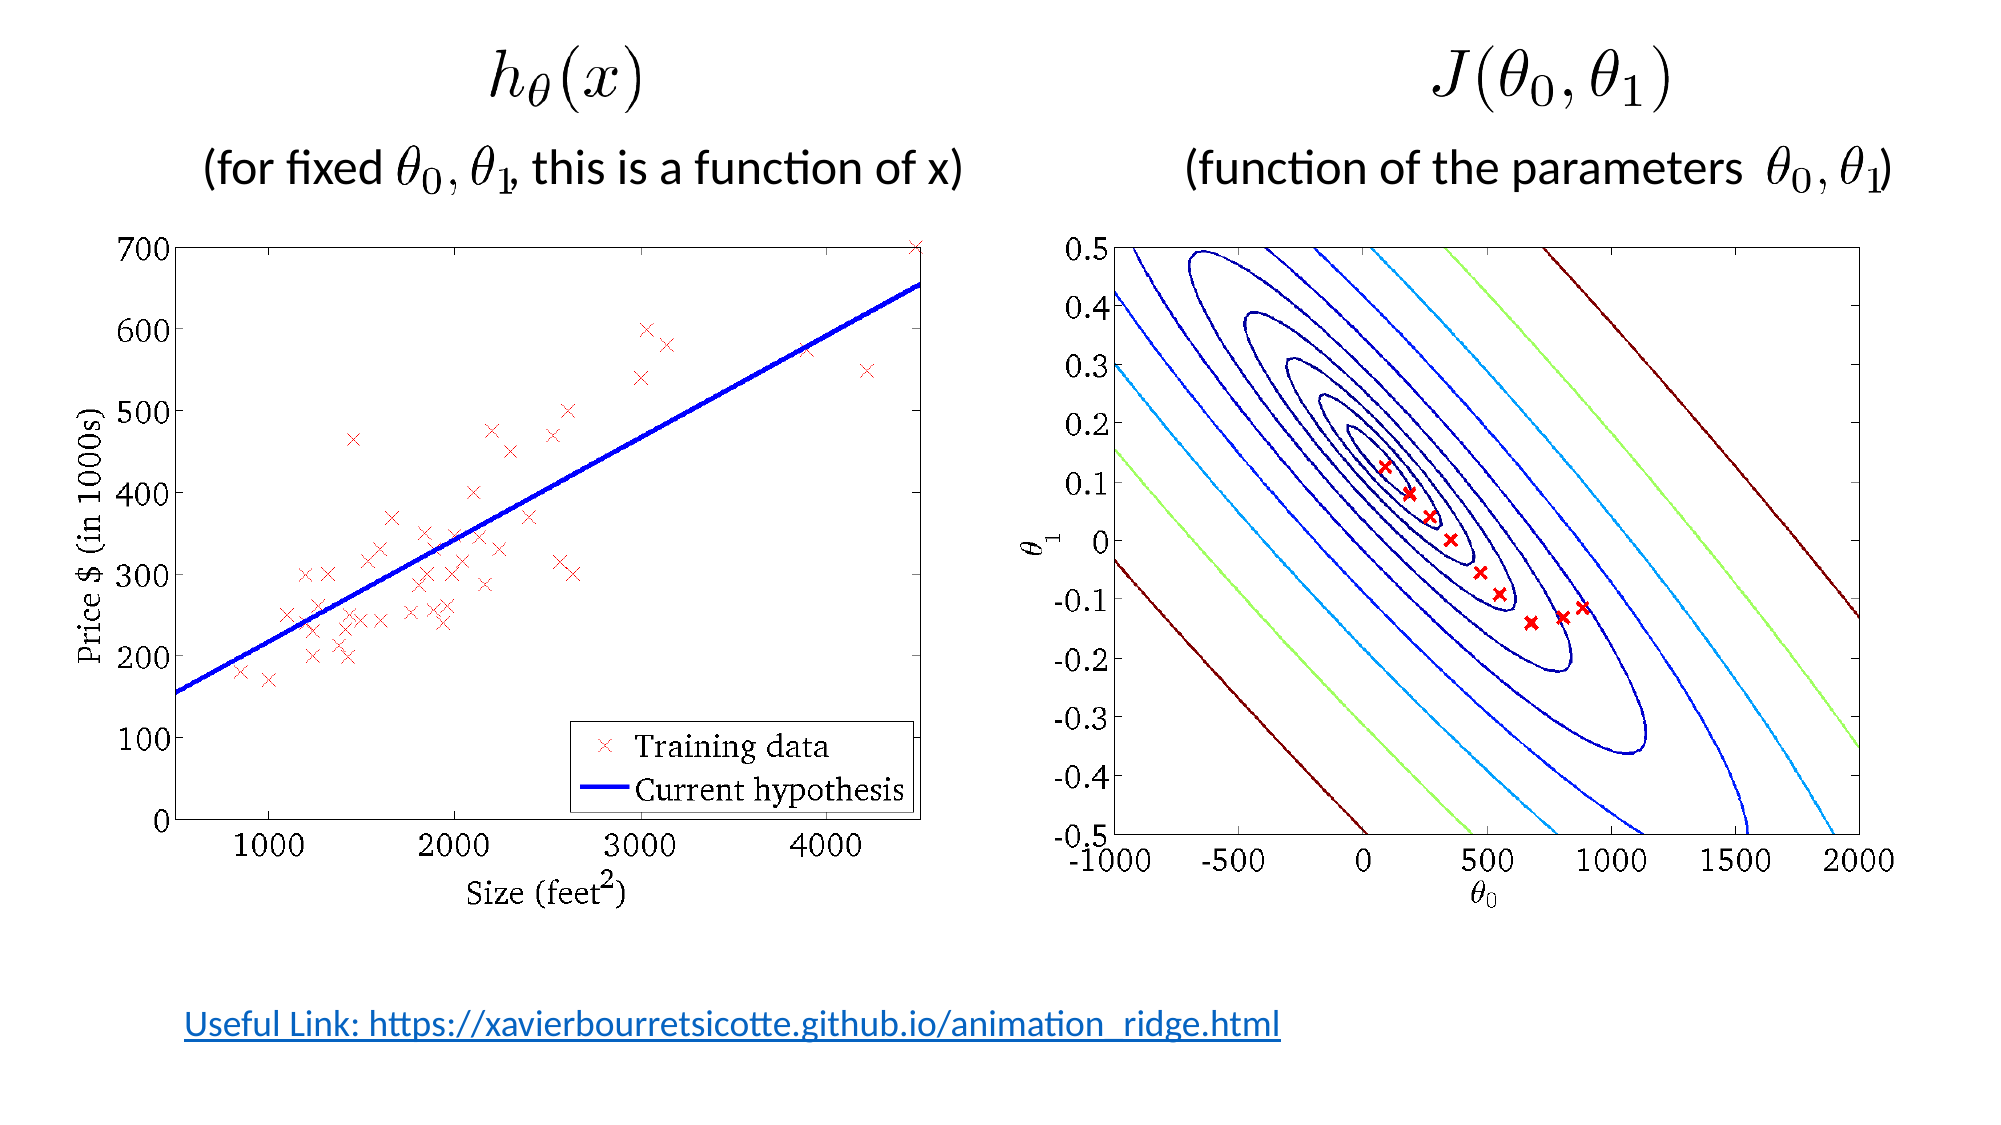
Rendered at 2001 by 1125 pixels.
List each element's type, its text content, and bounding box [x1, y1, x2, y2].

text_box (for fixed , this is a function of x) [187, 126, 980, 192]
picture [49, 145, 1950, 913]
picture [1432, 45, 1669, 113]
text_box (function of the parameters ) [1168, 126, 1909, 192]
text_box Useful Link: https://xavierbourretsicotte.github.io/animation_ridge.html [169, 991, 1296, 1052]
picture [490, 45, 640, 113]
